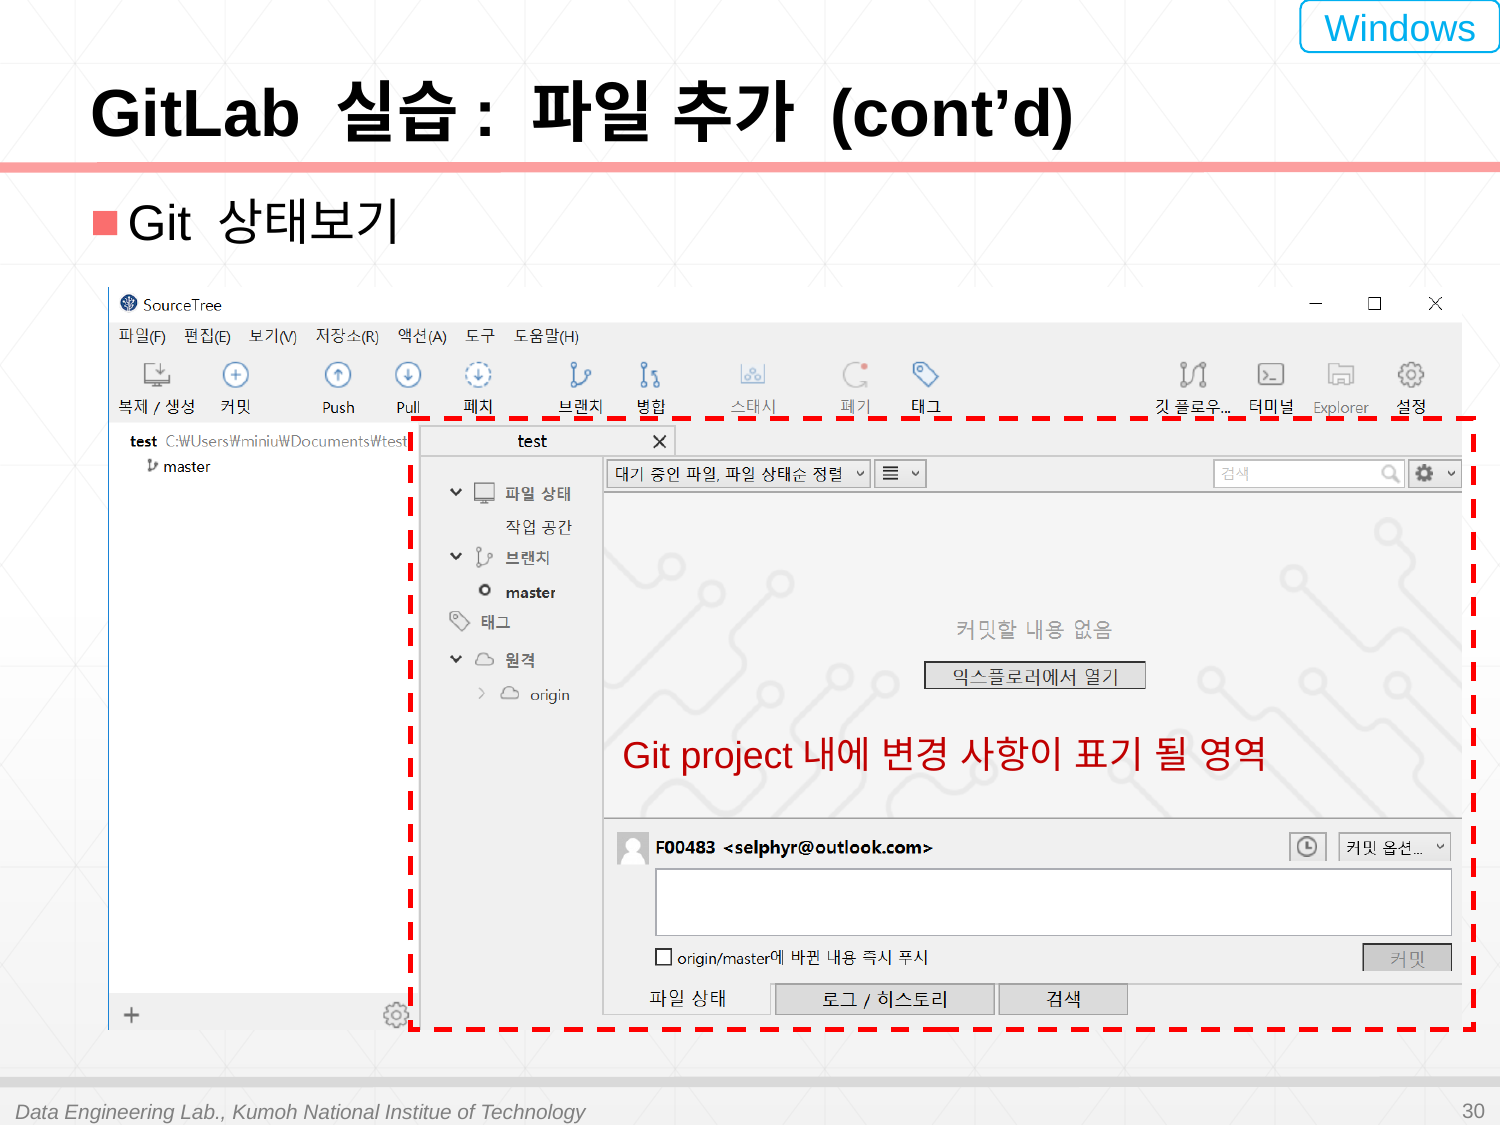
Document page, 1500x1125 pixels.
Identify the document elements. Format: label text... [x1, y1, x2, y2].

slide_number 30 [1386, 1091, 1500, 1125]
picture [108, 287, 1462, 1030]
list Git 상태보기 [75, 190, 1426, 1064]
text_box Windows [1299, 0, 1500, 54]
text_box [1462, 418, 1475, 1030]
title GitLab 실습: 파일 추가 (cont’d) [75, 0, 1426, 159]
footer Data Engineering Lab., Kumoh National Institue of Technology [0, 1093, 754, 1125]
